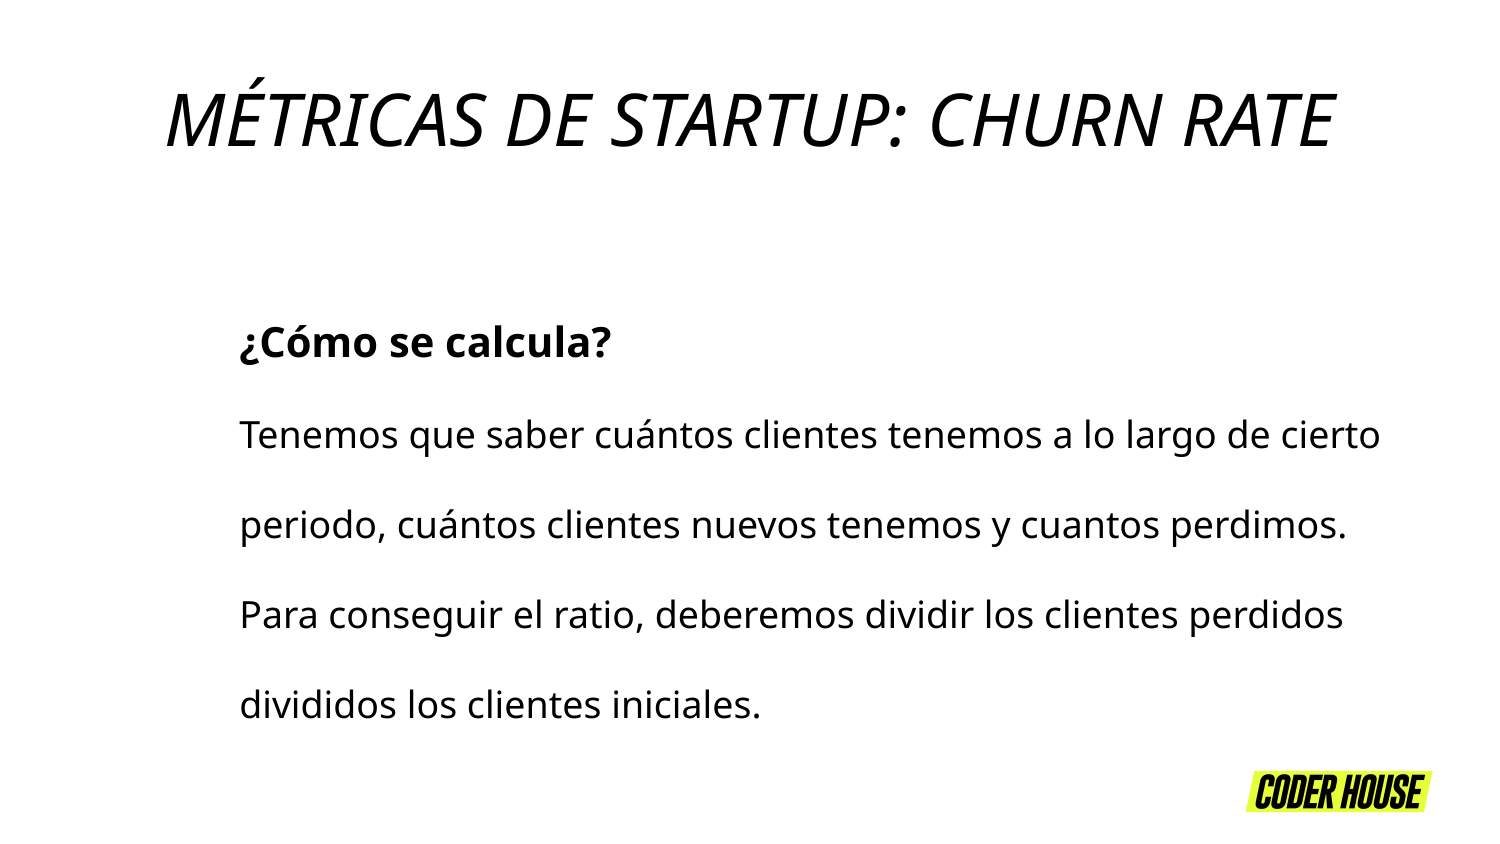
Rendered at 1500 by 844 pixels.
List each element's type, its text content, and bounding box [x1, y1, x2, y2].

picture [1241, 764, 1437, 819]
text_box MÉTRICAS DE STARTUP: CHURN RATE [90, 58, 1410, 175]
text_box ¿Cómo se calcula? Tenemos que saber cuántos clientes tenemos a lo largo de cierto periodo, cuántos clientes nuevos tenemos y cuantos perdimos. Para conseguir el ratio, deberemos dividir los clientes perdidos divididos los clientes iniciales. [224, 250, 1451, 732]
